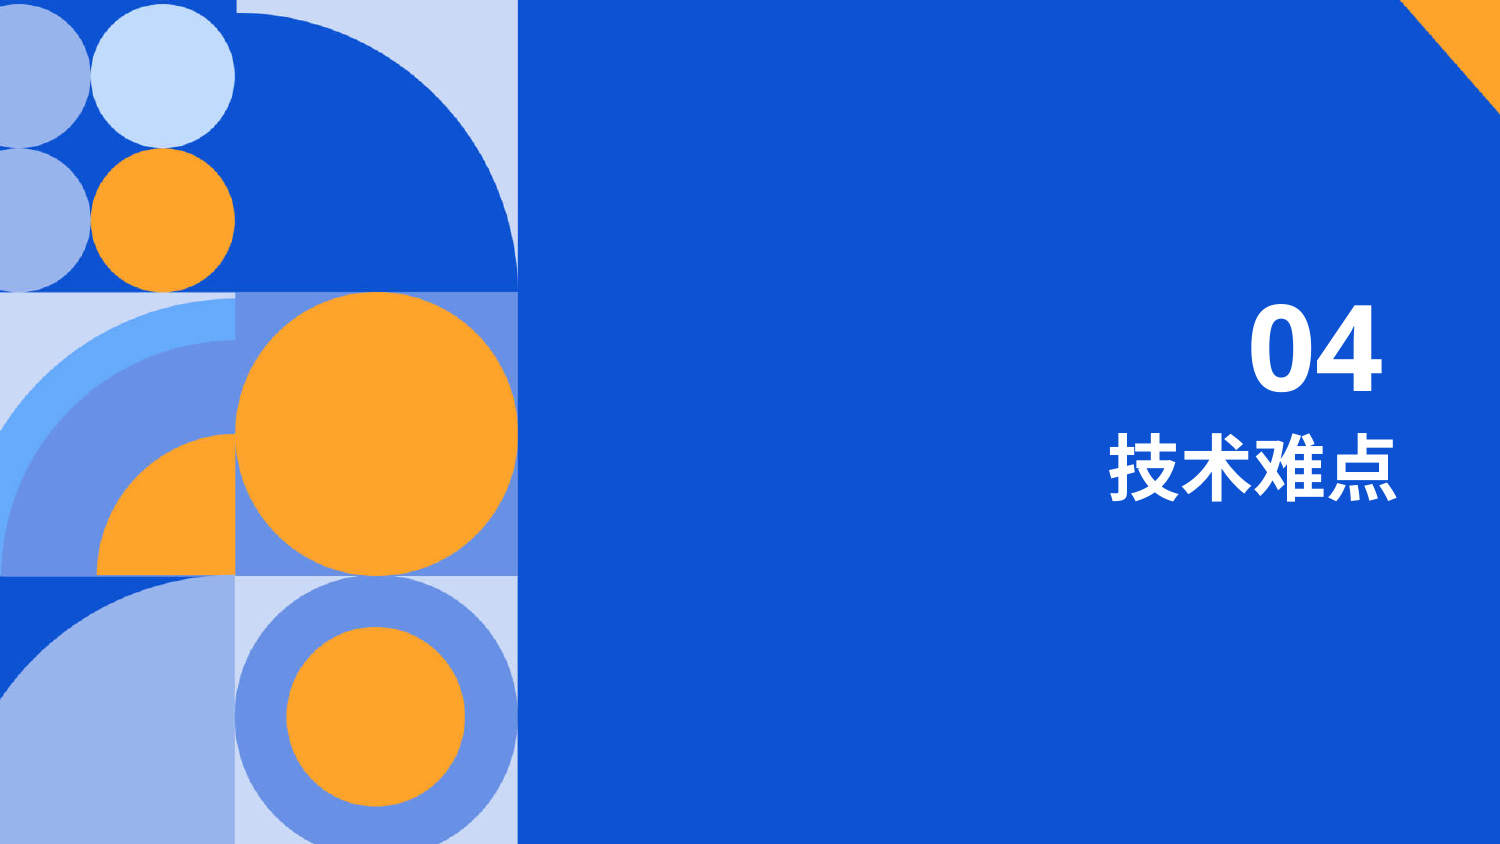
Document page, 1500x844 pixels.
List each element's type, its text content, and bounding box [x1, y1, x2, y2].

picture [0, 0, 1500, 844]
text_box 04 [1160, 241, 1400, 414]
text_box 技术难点 [577, 414, 1415, 561]
